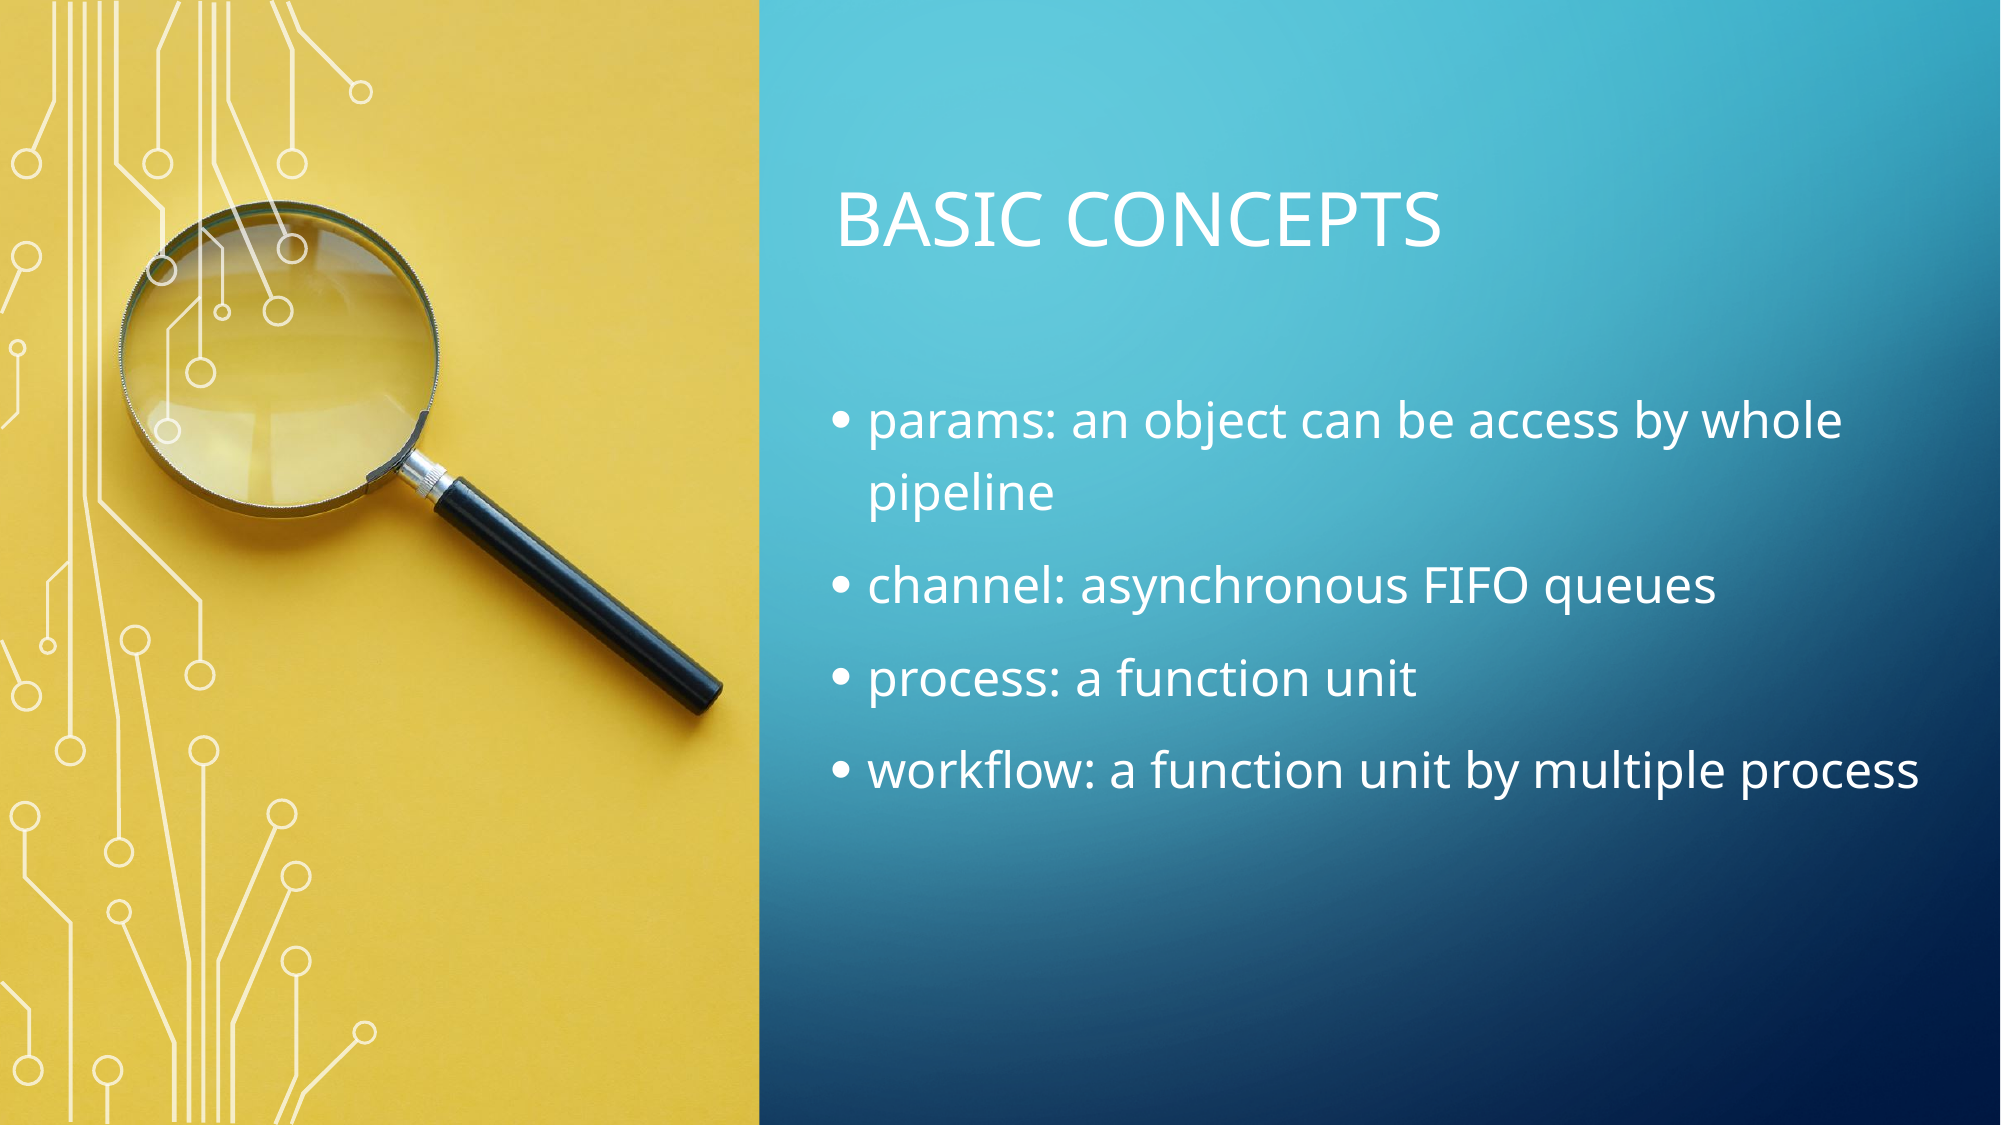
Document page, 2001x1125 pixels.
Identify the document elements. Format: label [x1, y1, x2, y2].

text_box [0, 0, 379, 1125]
picture [379, 0, 760, 1125]
text_box [760, 0, 2000, 1125]
